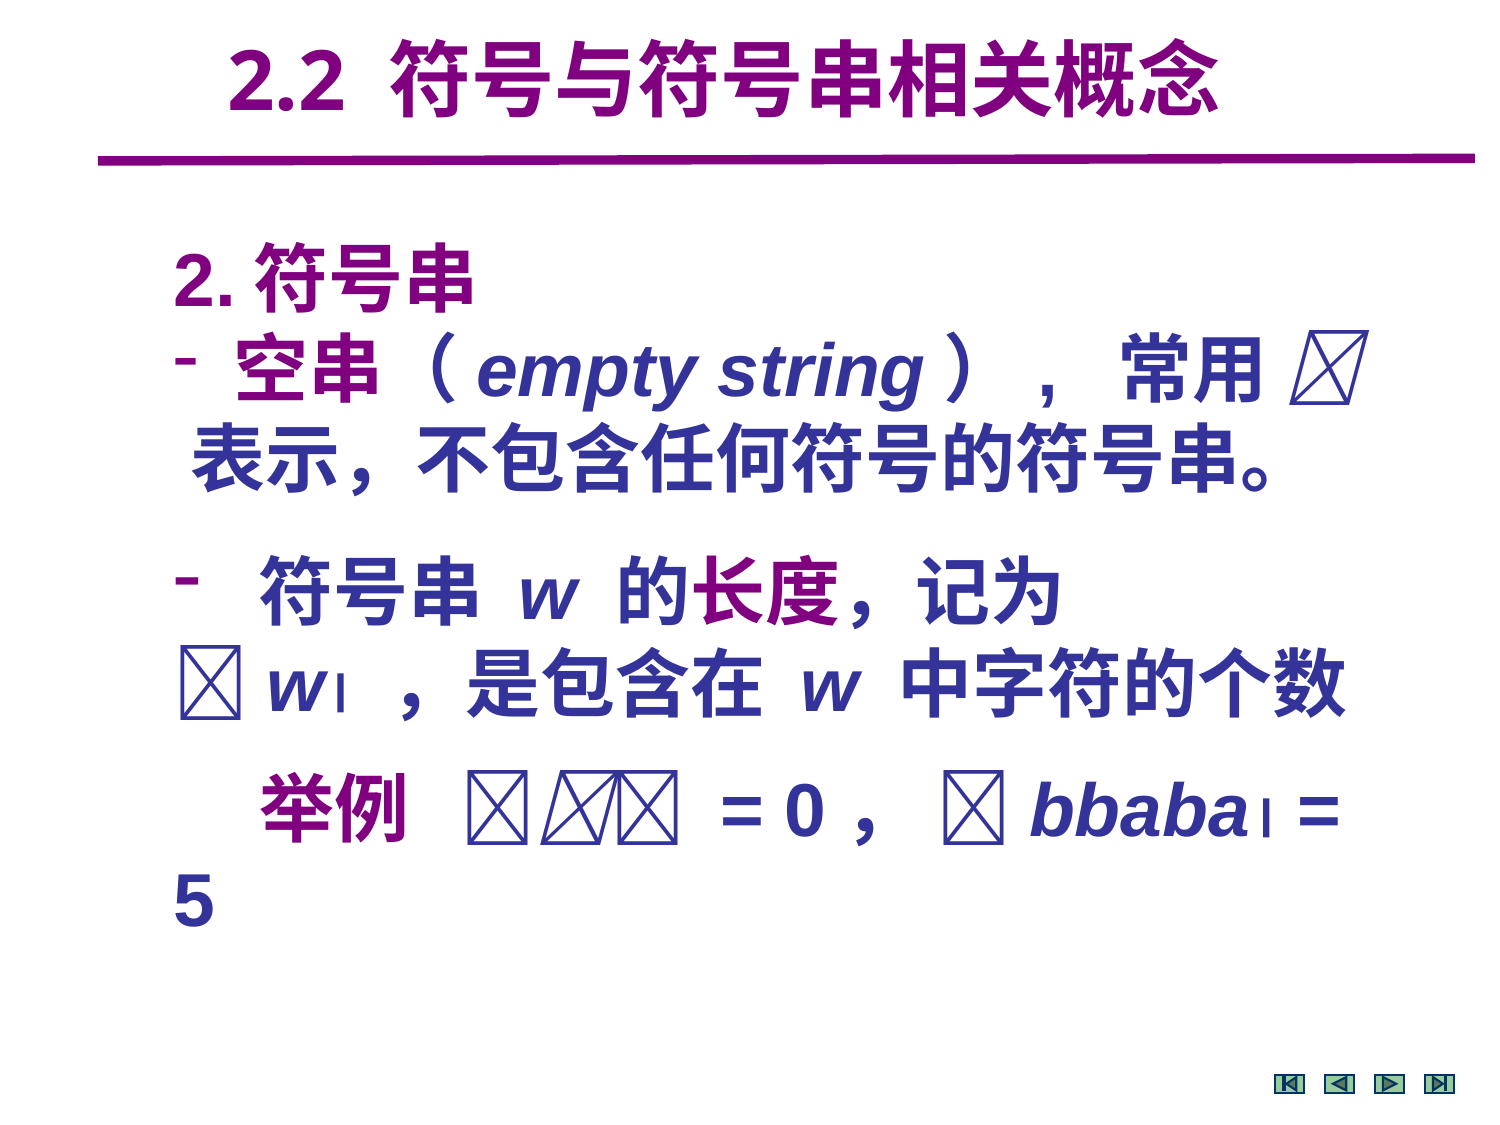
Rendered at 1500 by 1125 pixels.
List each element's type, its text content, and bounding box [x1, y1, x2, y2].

text_box [1424, 1074, 1455, 1093]
text_box 2.符号串 空串（empty string）, 常用  表示，不包含任何符号的符号串。 符号串 w 的长度，记为 w ，是包含在 w 中字符的个数 举例  = 0， bbaba = 5 [158, 223, 1375, 949]
text_box [1274, 1074, 1305, 1093]
text_box 2.2 符号与符号串相关概念 [182, 31, 1266, 136]
text_box [1324, 1074, 1355, 1093]
text_box [1374, 1074, 1405, 1093]
